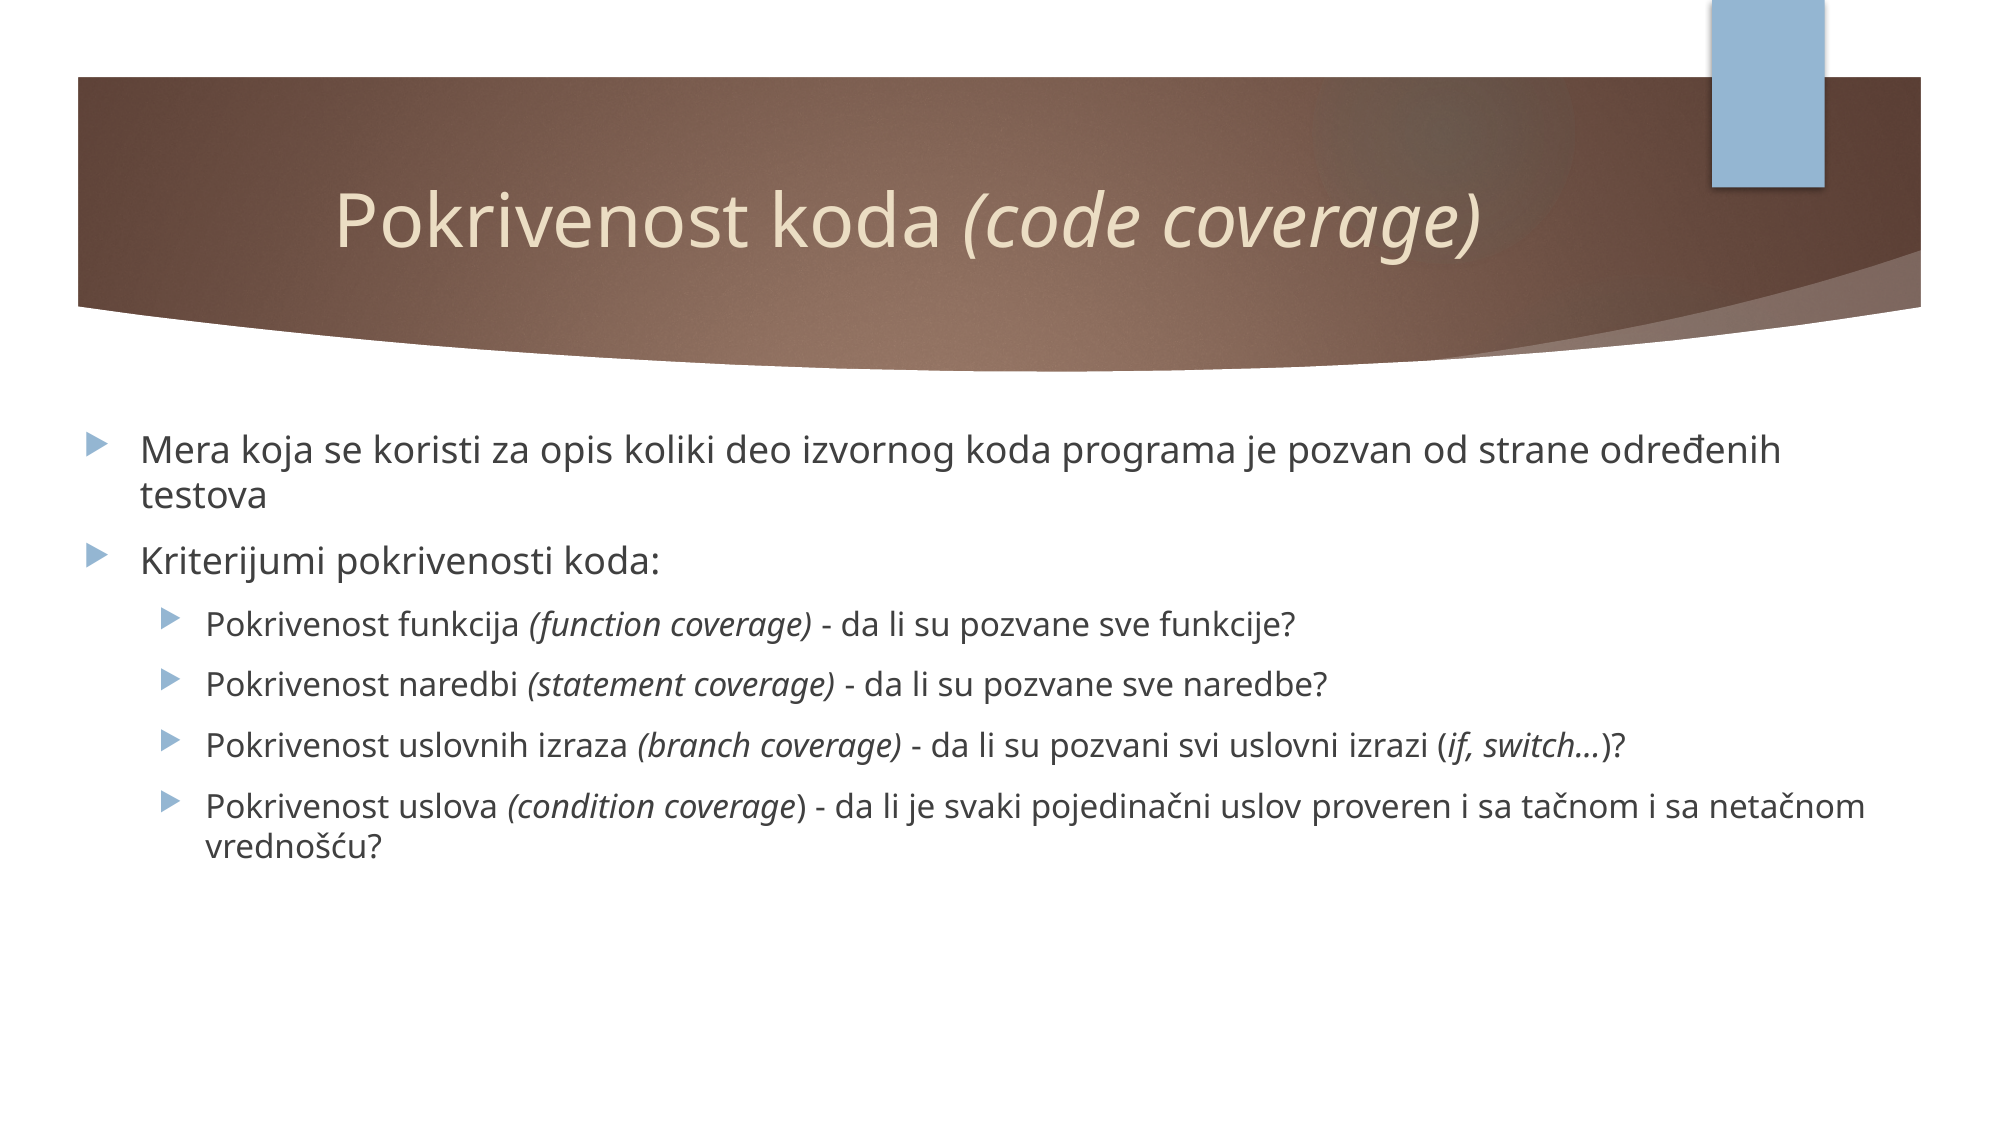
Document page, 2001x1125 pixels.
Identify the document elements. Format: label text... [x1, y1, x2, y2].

list Mera koja se koristi za opis koliki deo izvornog koda programa je pozvan od strane određenih testova Kriterijumi pokrivenosti koda: Pokrivenost funkcija (function coverage) - da li su pozvane sve funkcije? Pokrivenost naredbi (statement coverage) - da li su pozvane sve naredbe? Pokrivenost uslovnih izraza (branch coverage) - da li su pozvani svi uslovni izrazi (if, switch...)? Pokrivenost uslova (condition coverage) - da li je svaki pojedinačni uslov proveren i sa tačnom i sa netačnom vrednošću? [68, 418, 1923, 1074]
title Pokrivenost koda (code coverage) [189, 159, 1627, 276]
